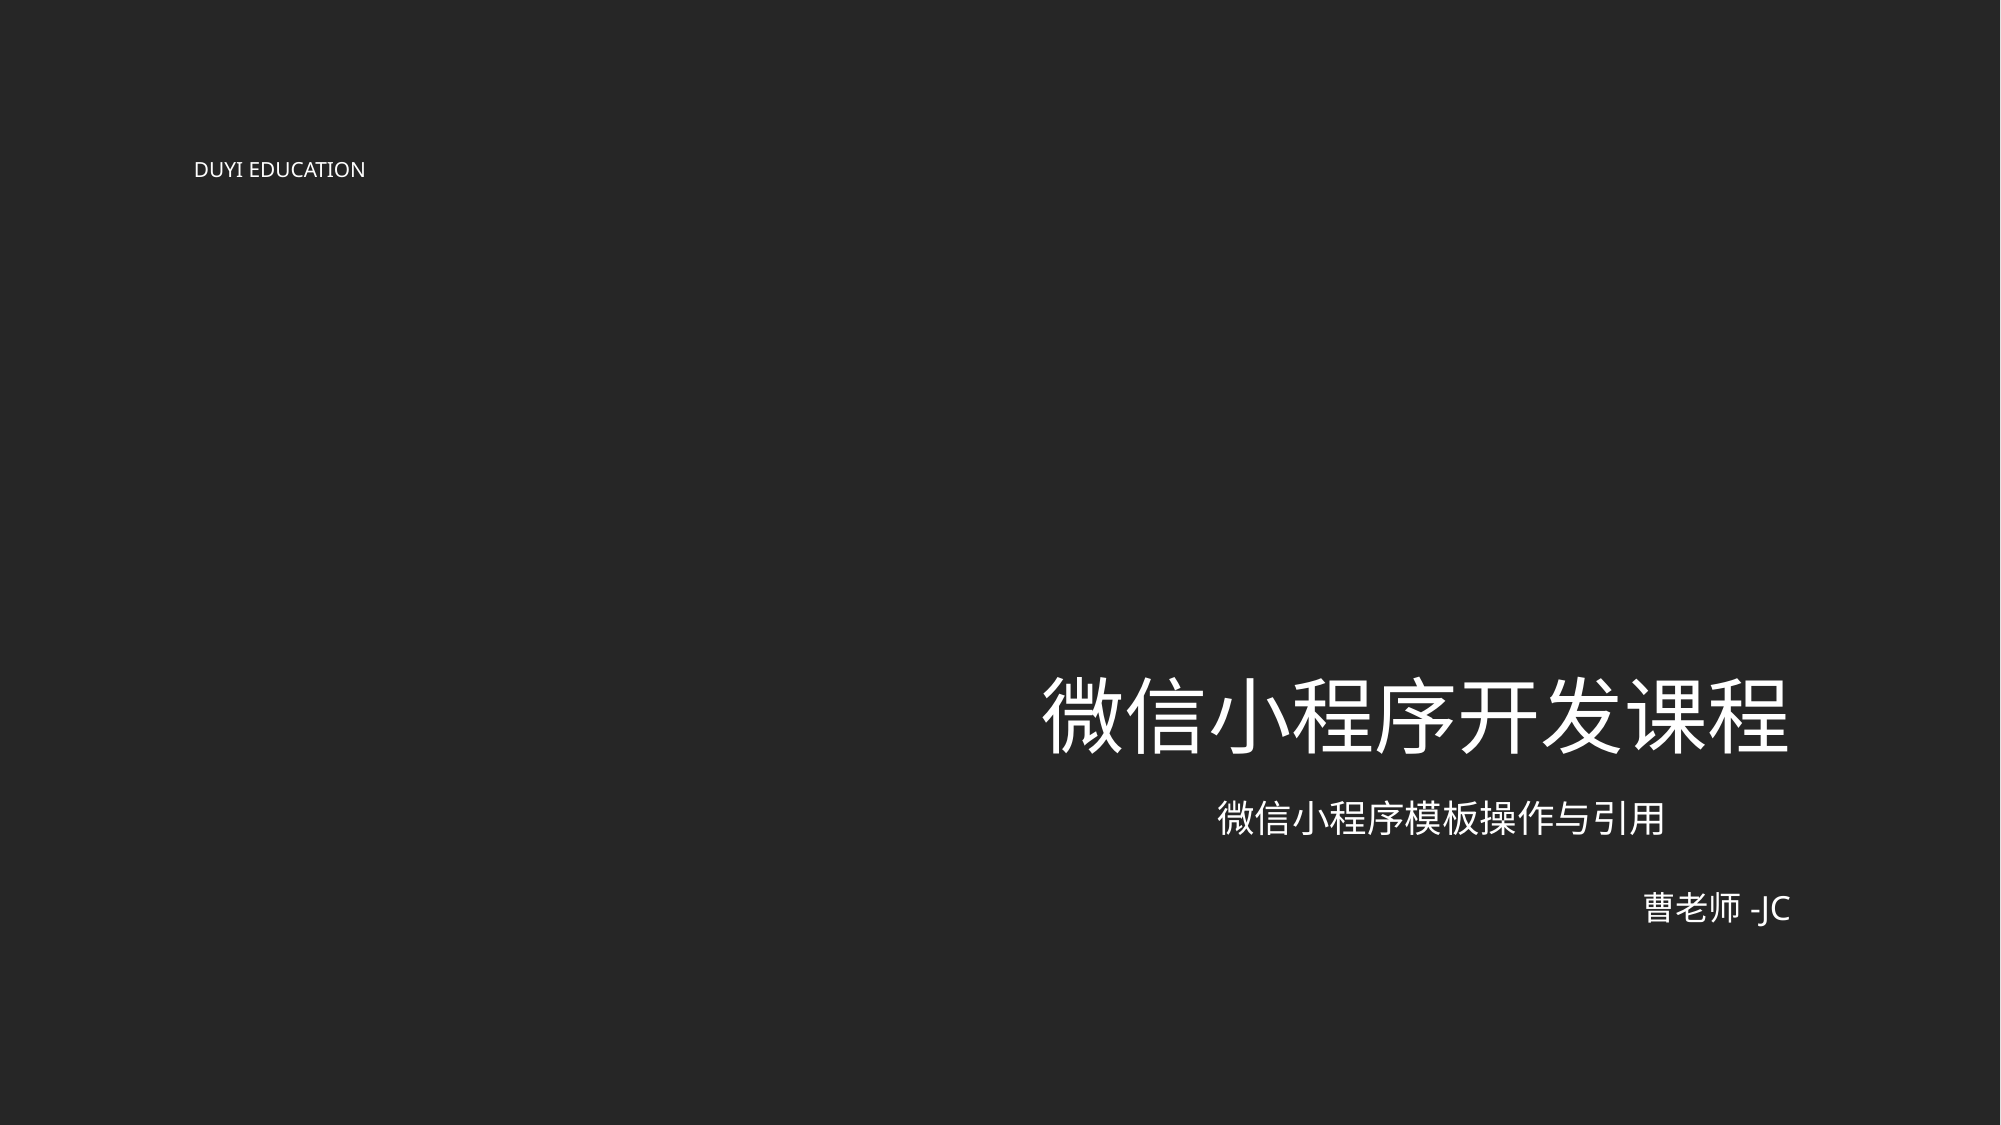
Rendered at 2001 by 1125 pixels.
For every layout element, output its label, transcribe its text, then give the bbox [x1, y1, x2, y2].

text_box 微信小程序模板操作与引用 [1202, 787, 1683, 848]
subtitle 曹老师-JC [1293, 867, 1807, 948]
title 微信小程序开发课程 [984, 587, 1807, 830]
